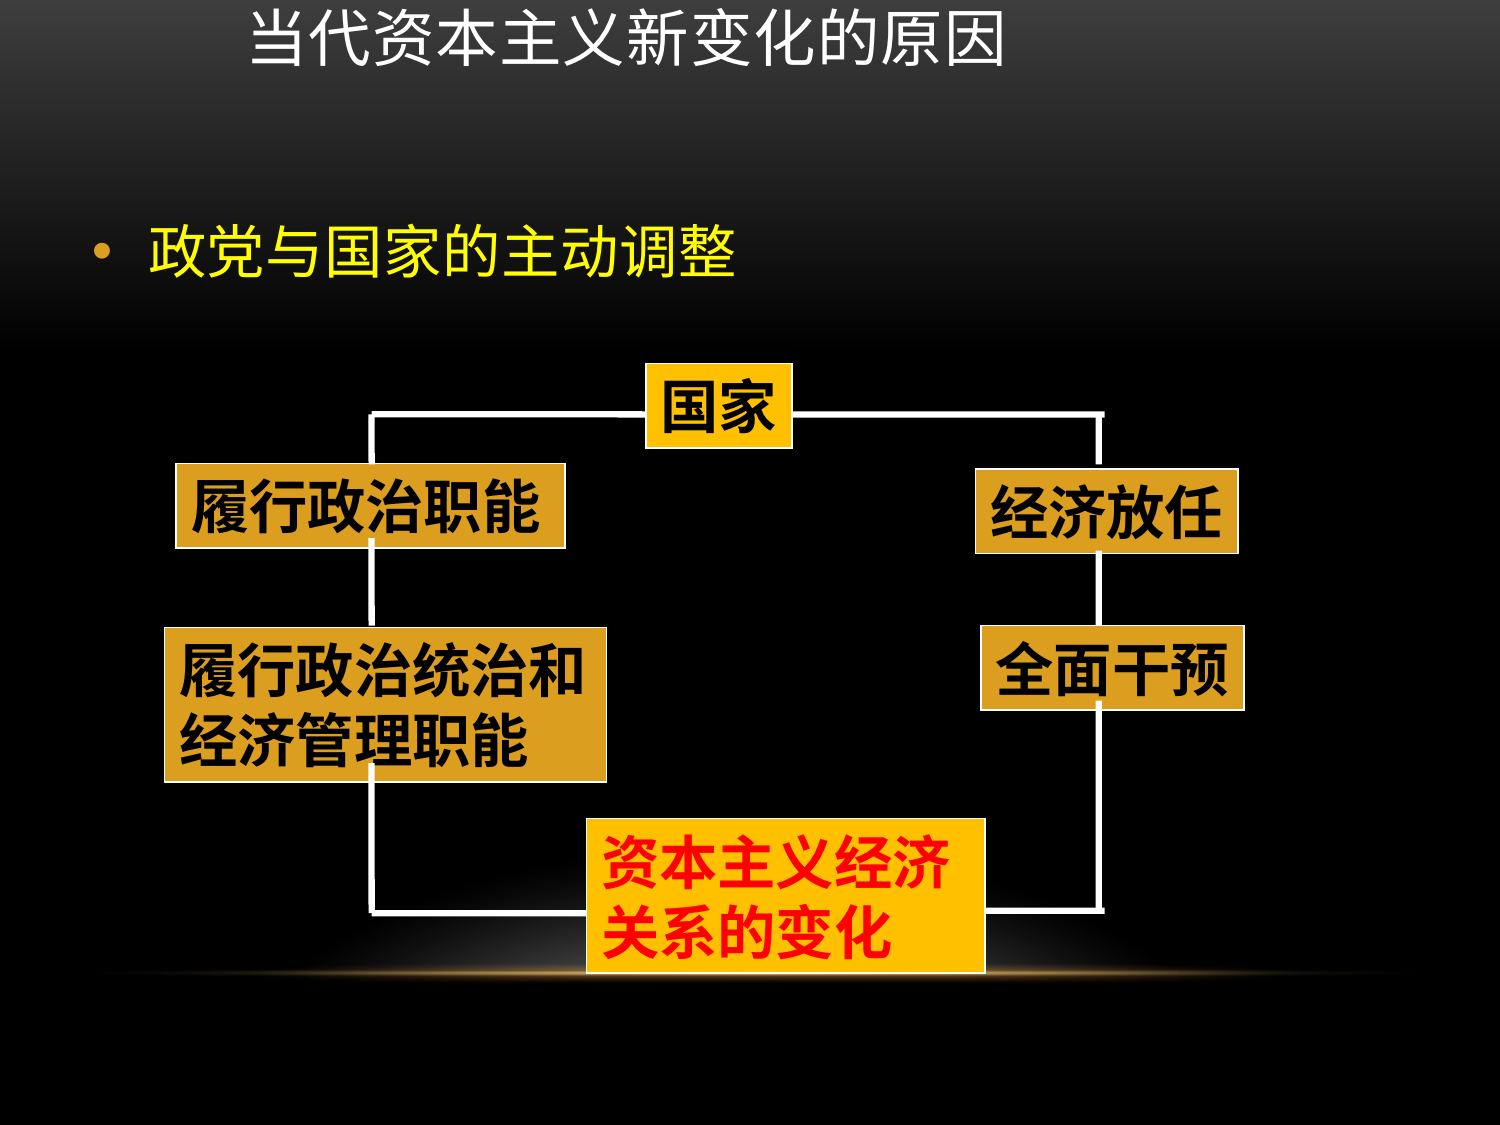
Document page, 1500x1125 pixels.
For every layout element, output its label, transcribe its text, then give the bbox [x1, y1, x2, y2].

text_box 国家 [645, 363, 793, 448]
text_box 履行政治职能 [176, 463, 566, 548]
text_box 资本主义经济关系的变化 [586, 818, 985, 974]
text_box 经济放任 [975, 469, 1239, 554]
text_box 全面干预 [981, 625, 1244, 710]
list 政党与国家的主动调整 [76, 208, 1400, 1000]
title 当代资本主义新变化的原因 [230, 58, 1436, 157]
text_box 履行政治统治和经济管理职能 [164, 627, 607, 782]
picture [0, 0, 1500, 1125]
